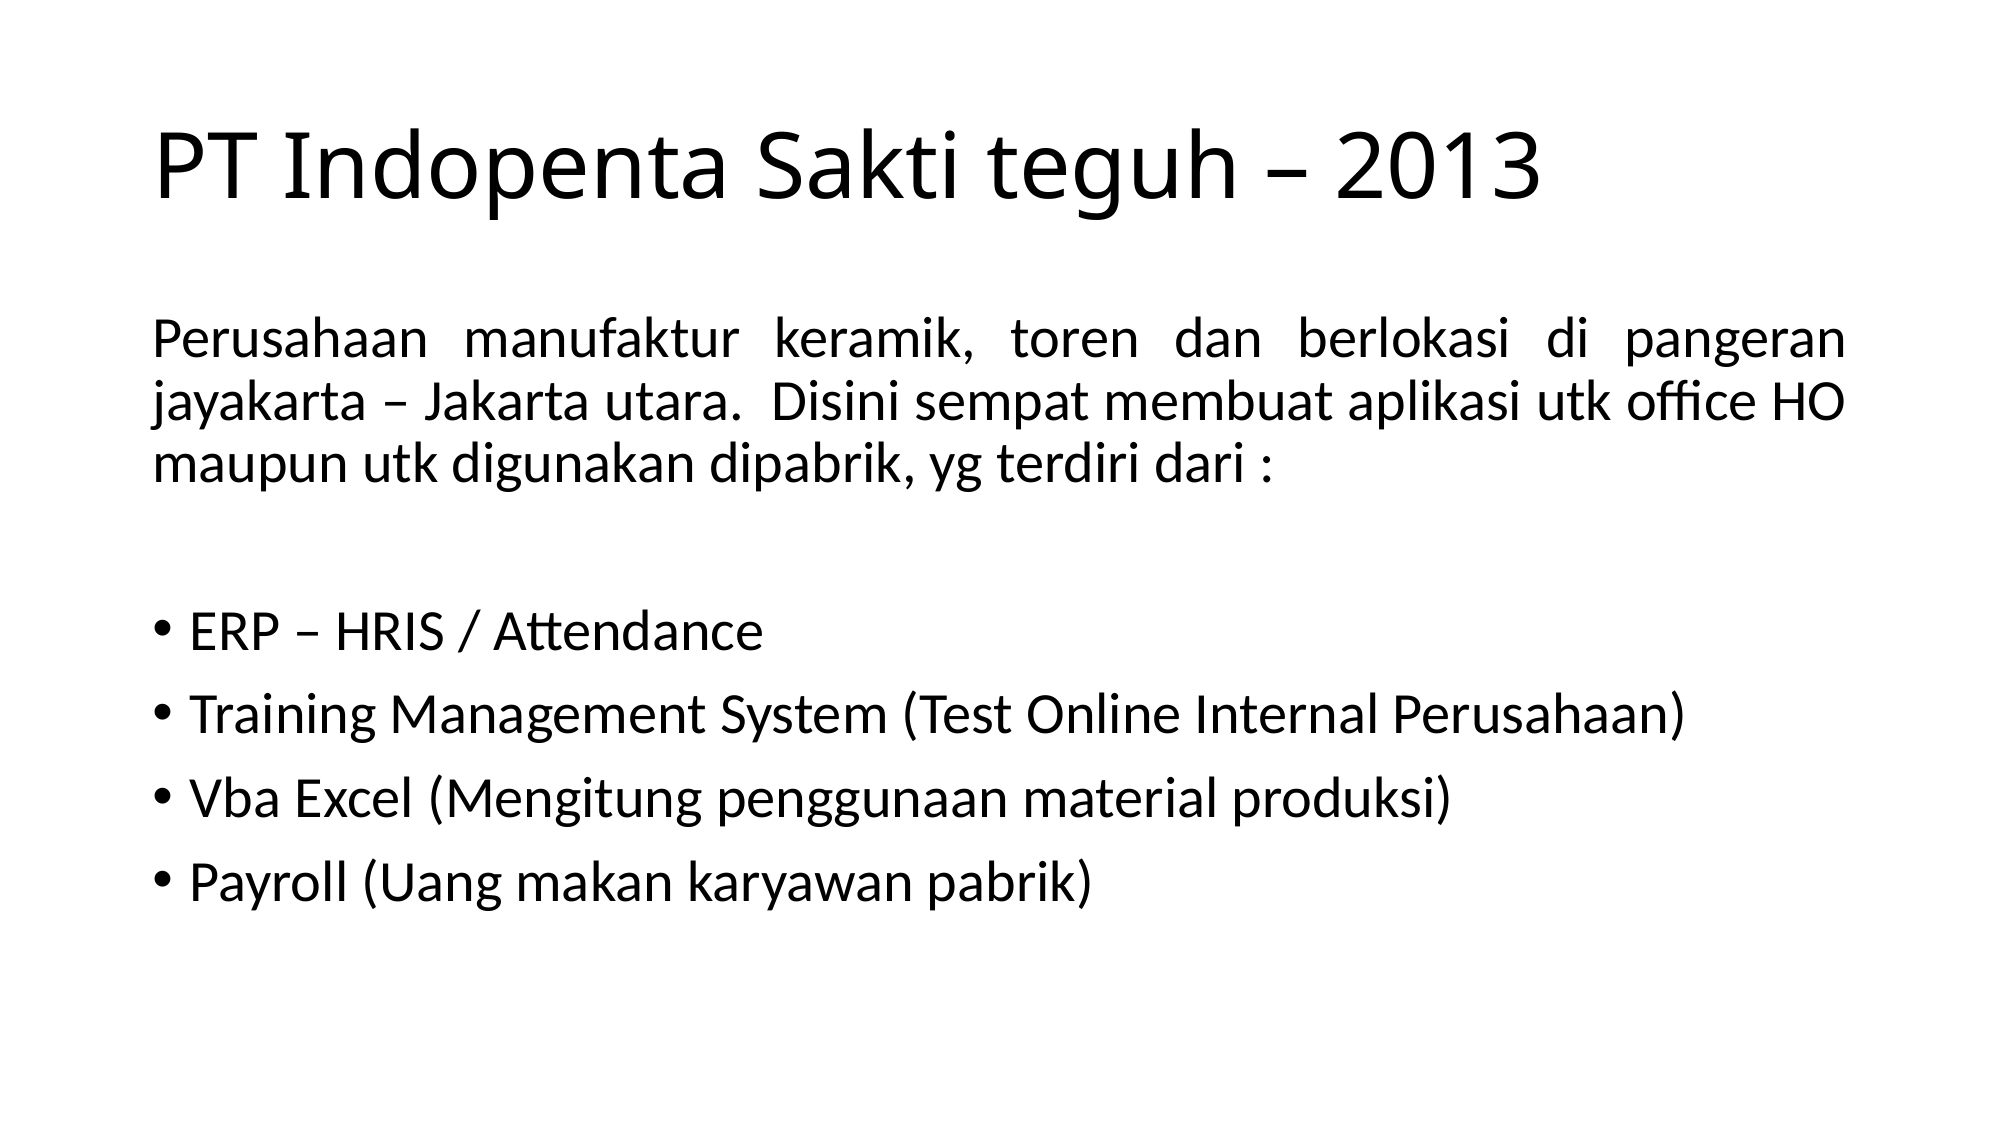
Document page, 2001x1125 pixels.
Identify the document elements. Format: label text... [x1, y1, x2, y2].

list Perusahaan manufaktur keramik, toren dan berlokasi di pangeran jayakarta – Jakarta utara. Disini sempat membuat aplikasi utk office HO maupun utk digunakan dipabrik, yg terdiri dari : ERP – HRIS / Attendance Training Management System (Test Online Internal Perusahaan) Vba Excel (Mengitung penggunaan material produksi) Payroll (Uang makan karyawan pabrik) [137, 299, 1863, 1014]
title PT Indopenta Sakti teguh – 2013 [137, 59, 1863, 278]
